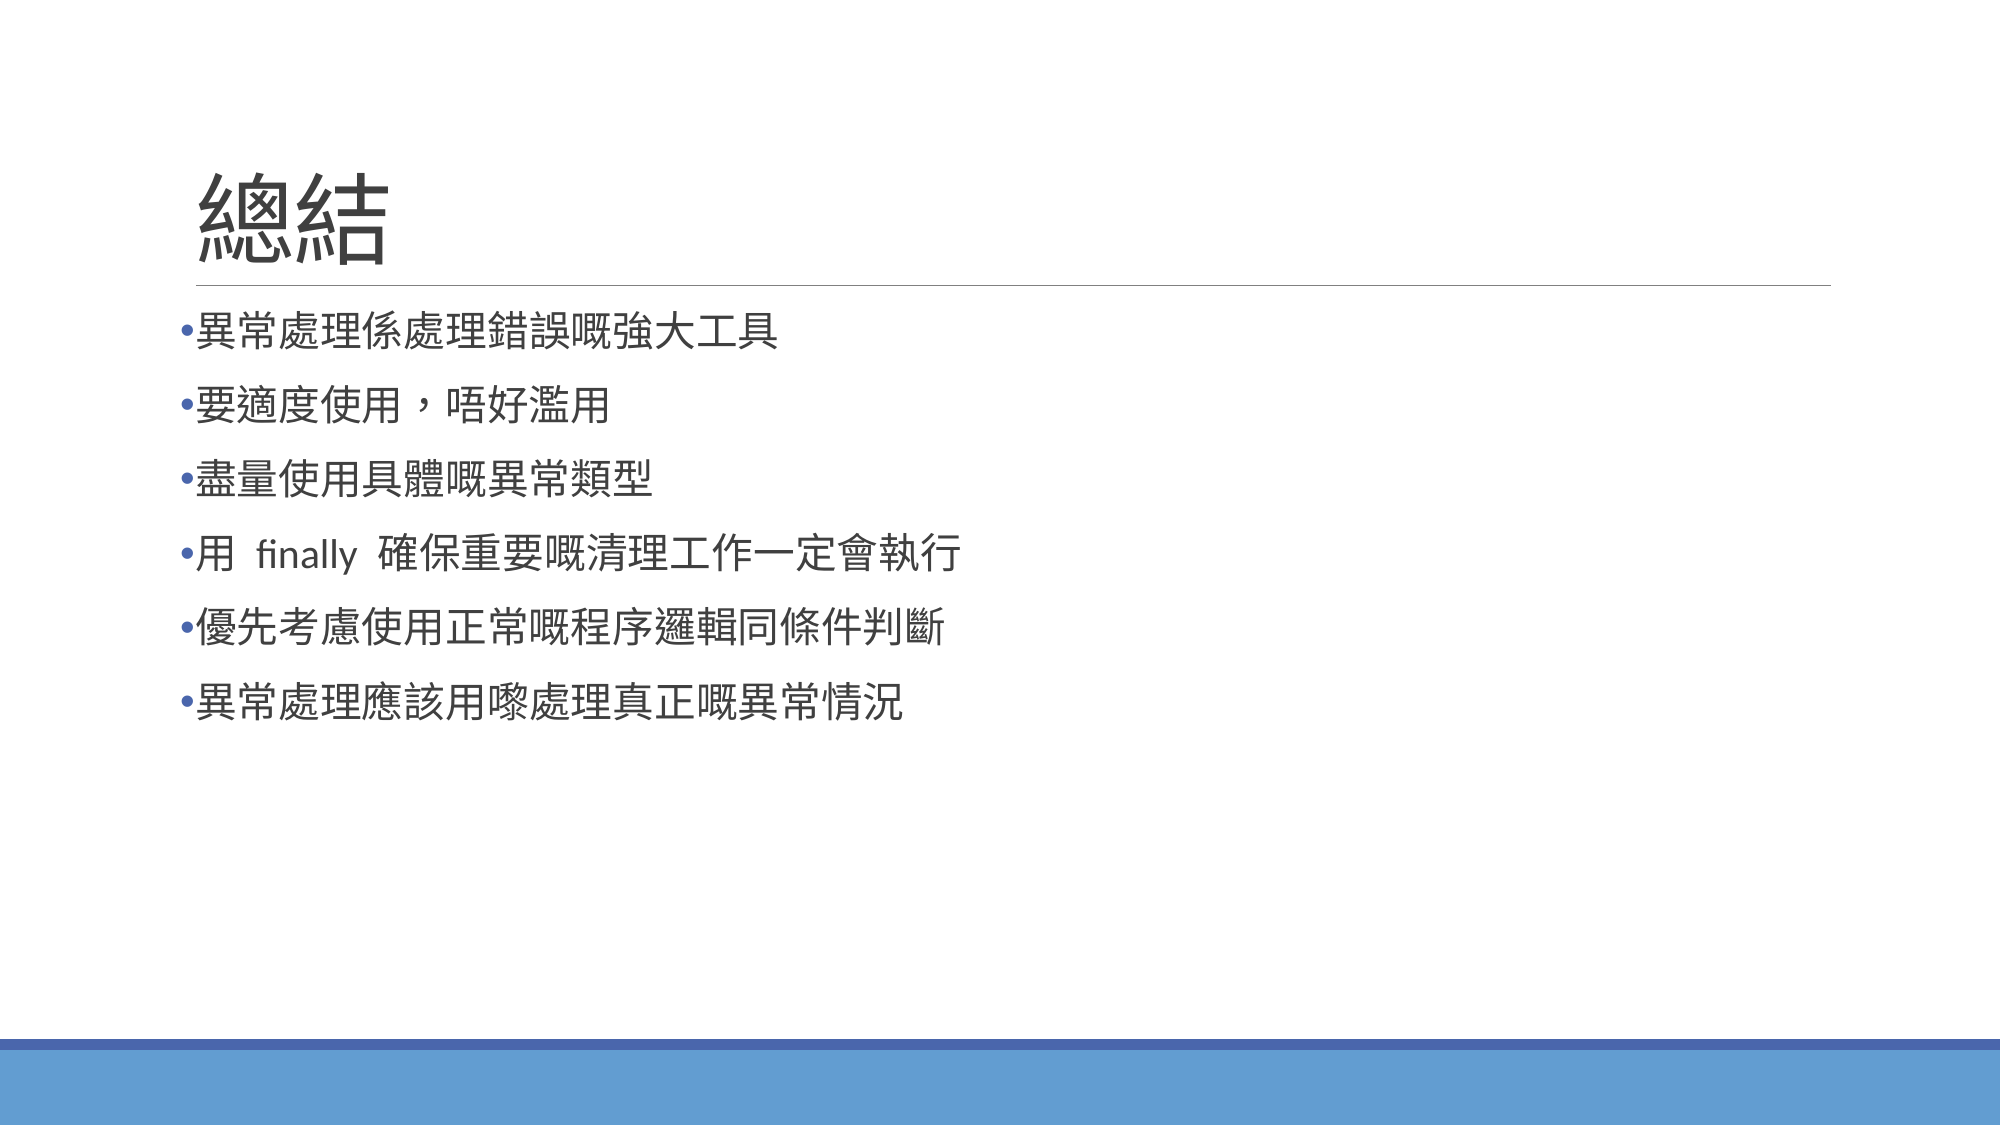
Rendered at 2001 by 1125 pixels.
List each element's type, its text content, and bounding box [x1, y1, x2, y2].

list 異常處理係處理錯誤嘅強大工具 要適度使用，唔好濫用 盡量使用具體嘅異常類型 用 finally 確保重要嘅清理工作一定會執行 優先考慮使用正常嘅程序邏輯同條件判斷 異常處理應該用嚟處理真正嘅異常情況 [180, 302, 1830, 963]
title 總結 [180, 47, 1830, 285]
